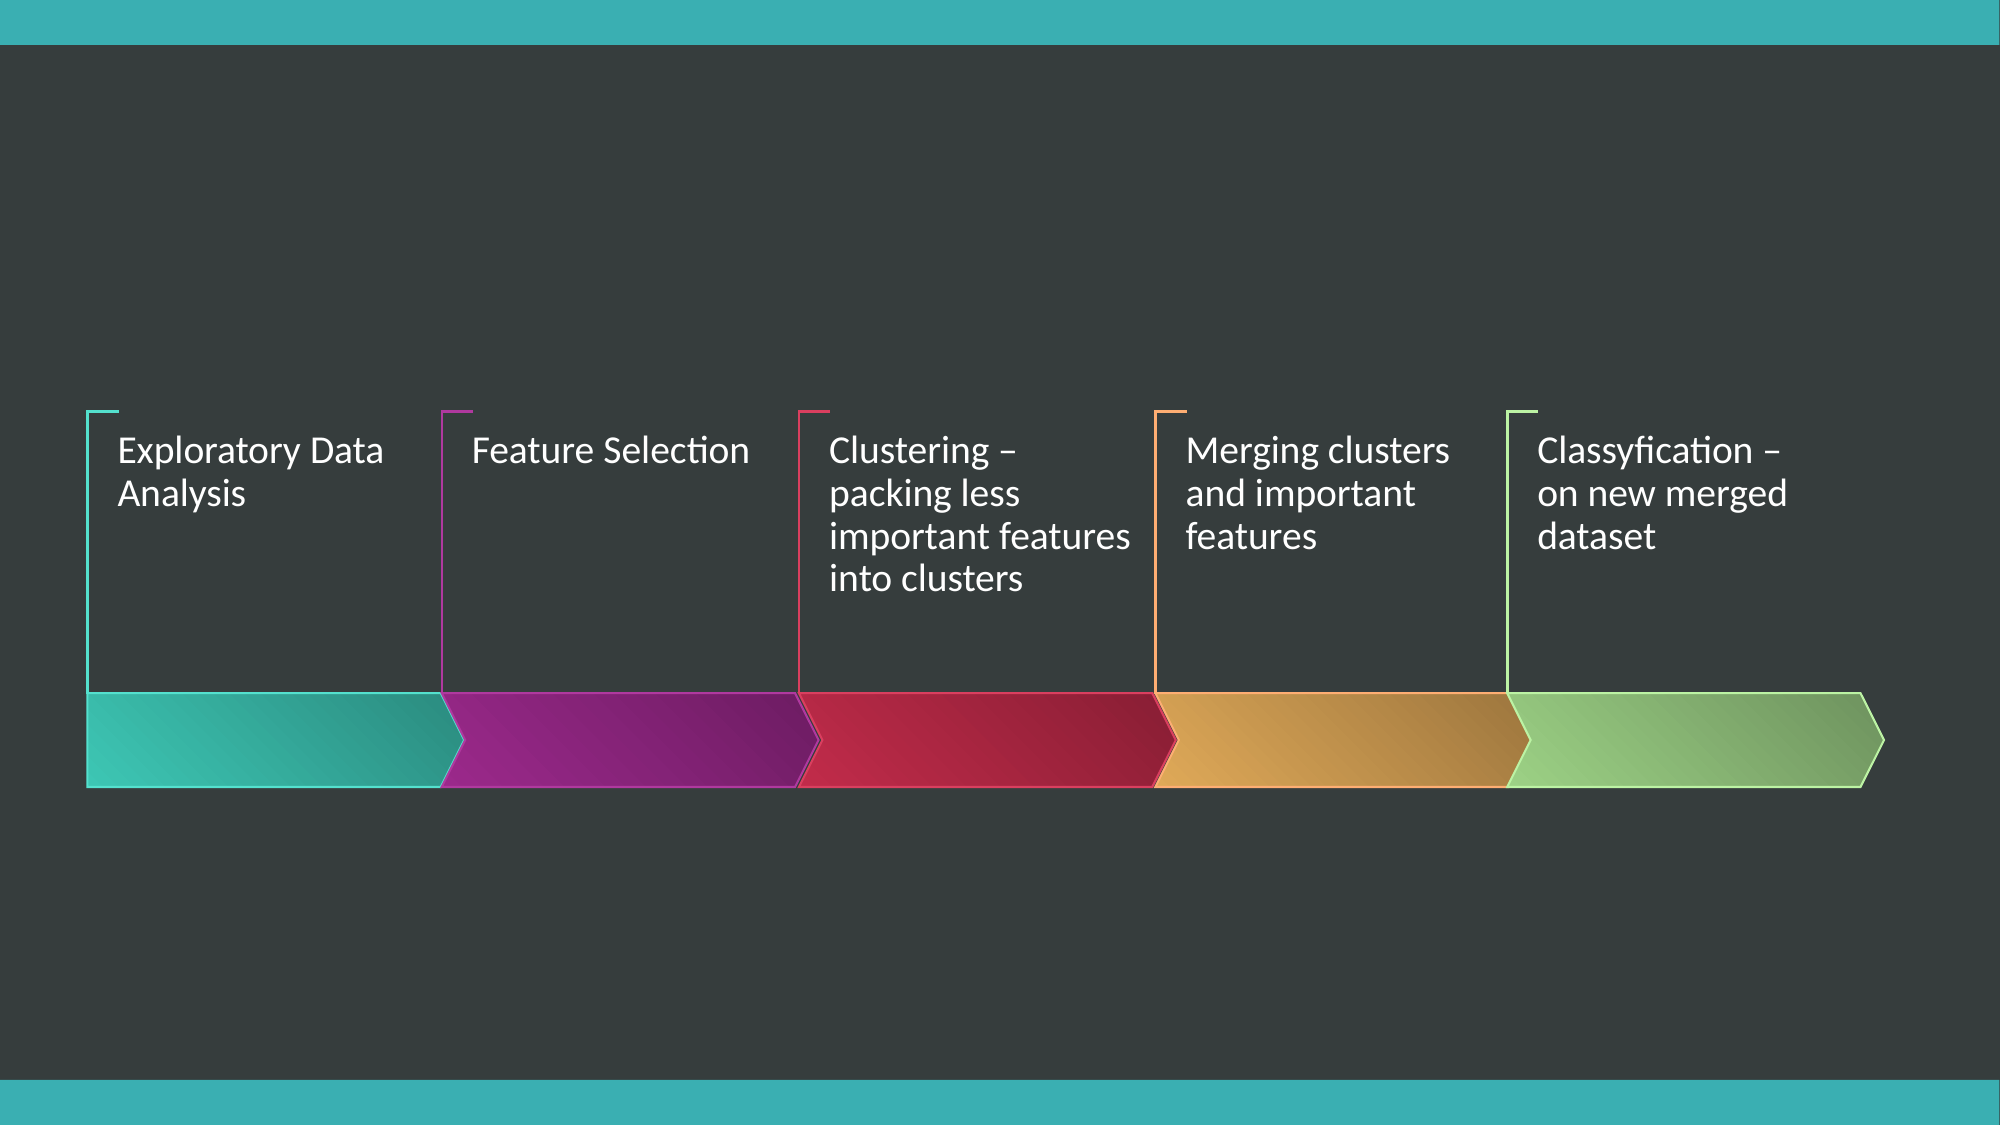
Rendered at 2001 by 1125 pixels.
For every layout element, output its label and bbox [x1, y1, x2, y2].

text_box [87, 286, 1897, 913]
